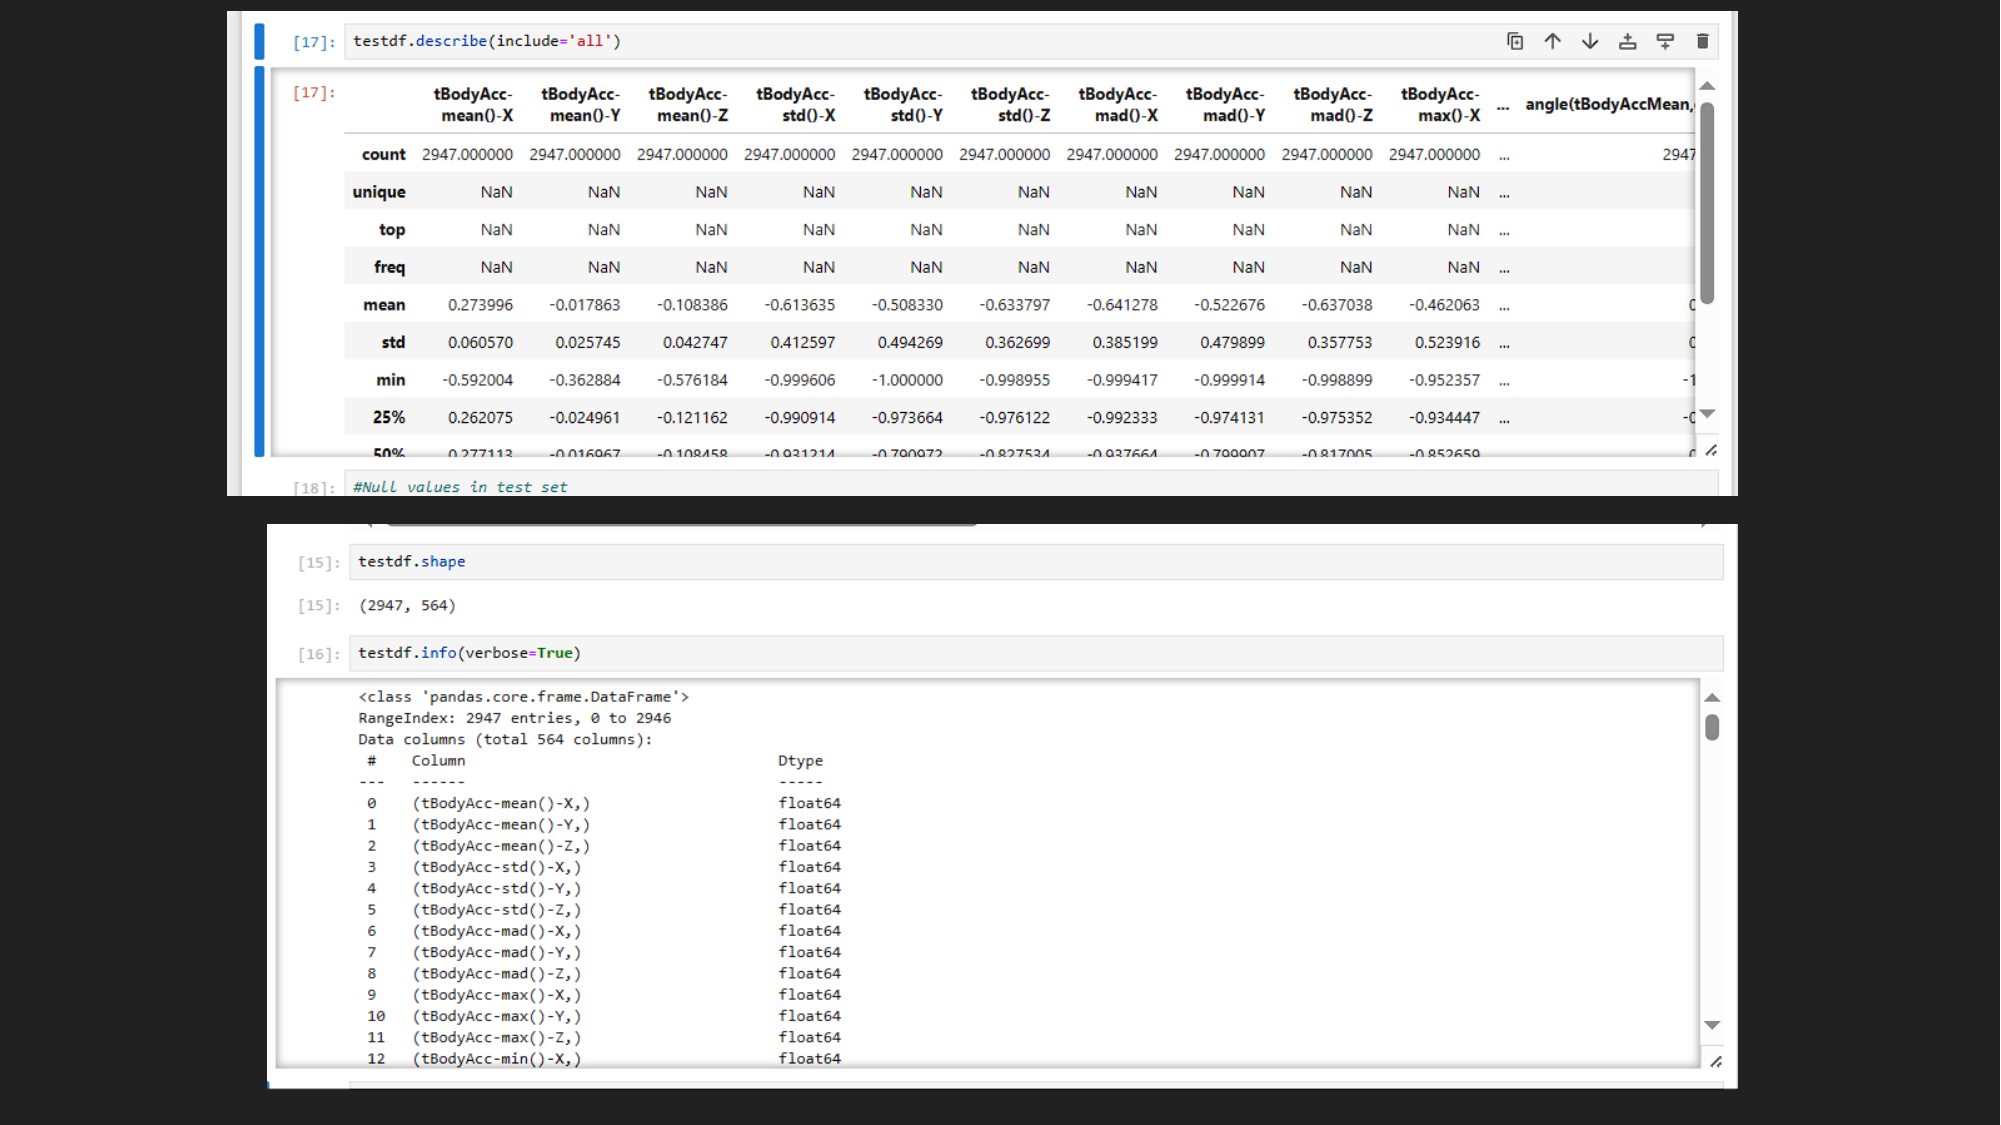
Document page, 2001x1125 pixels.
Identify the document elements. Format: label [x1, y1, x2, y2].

picture [227, 11, 1739, 496]
picture [267, 523, 1739, 1090]
